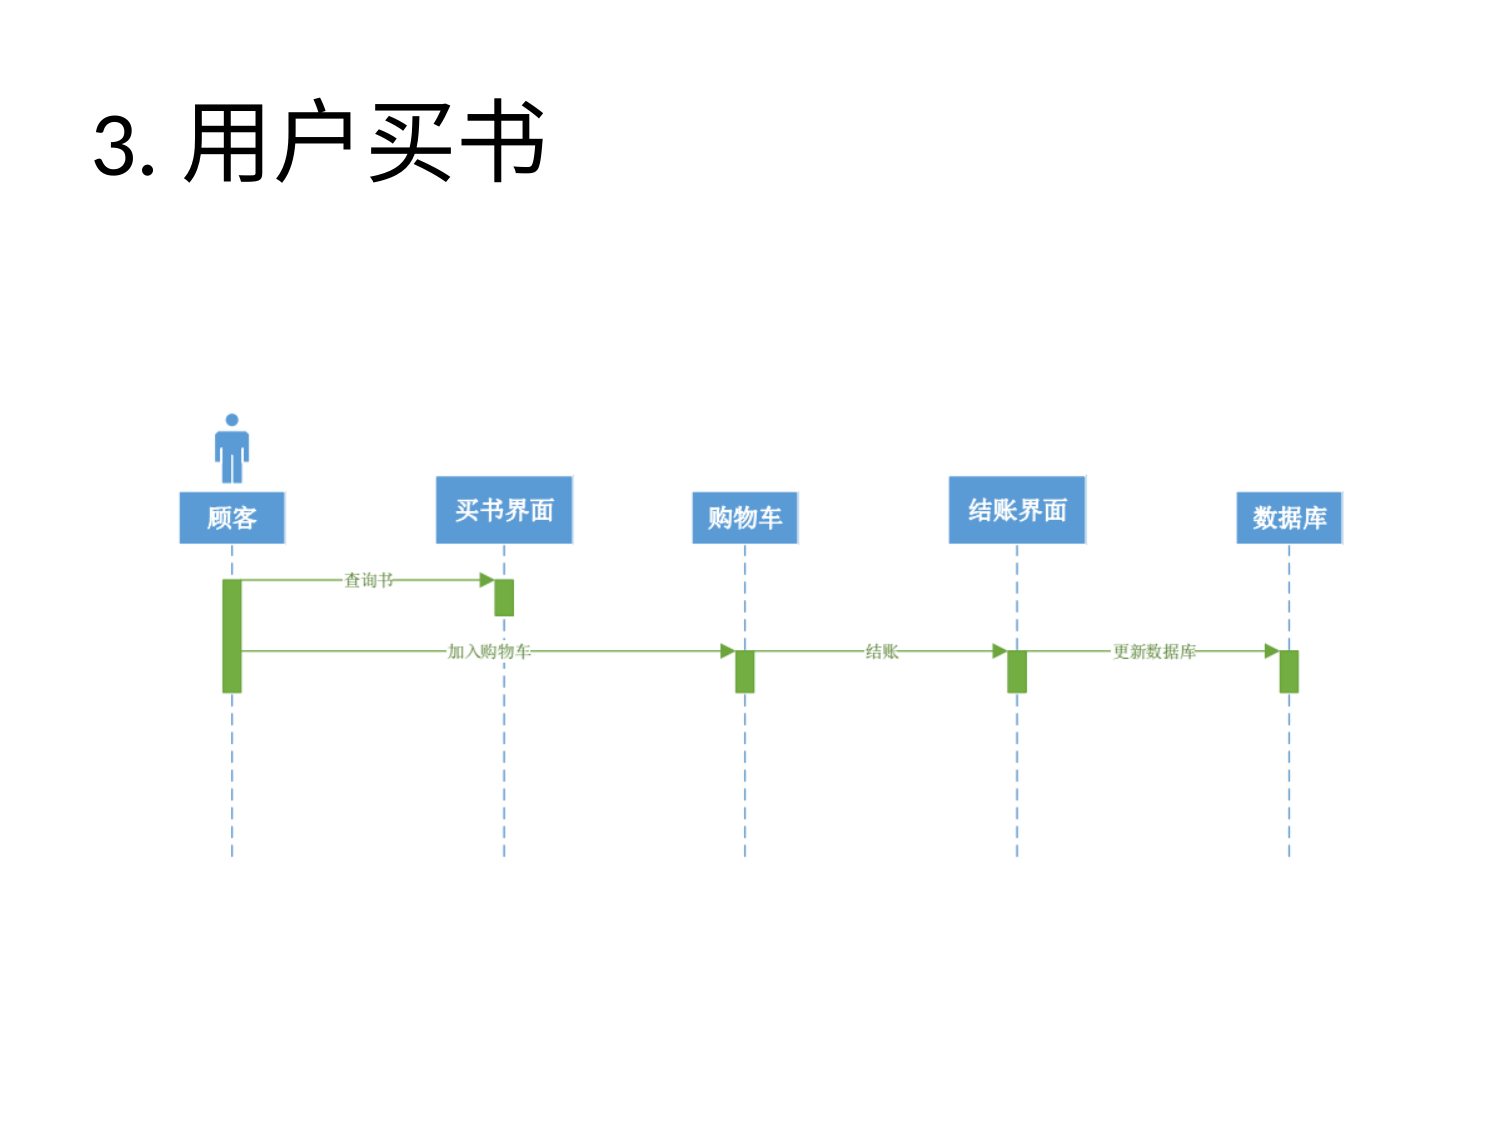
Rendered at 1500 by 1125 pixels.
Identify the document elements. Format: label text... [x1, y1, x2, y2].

title 3.用户买书 [75, 45, 1425, 233]
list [105, 405, 1395, 862]
